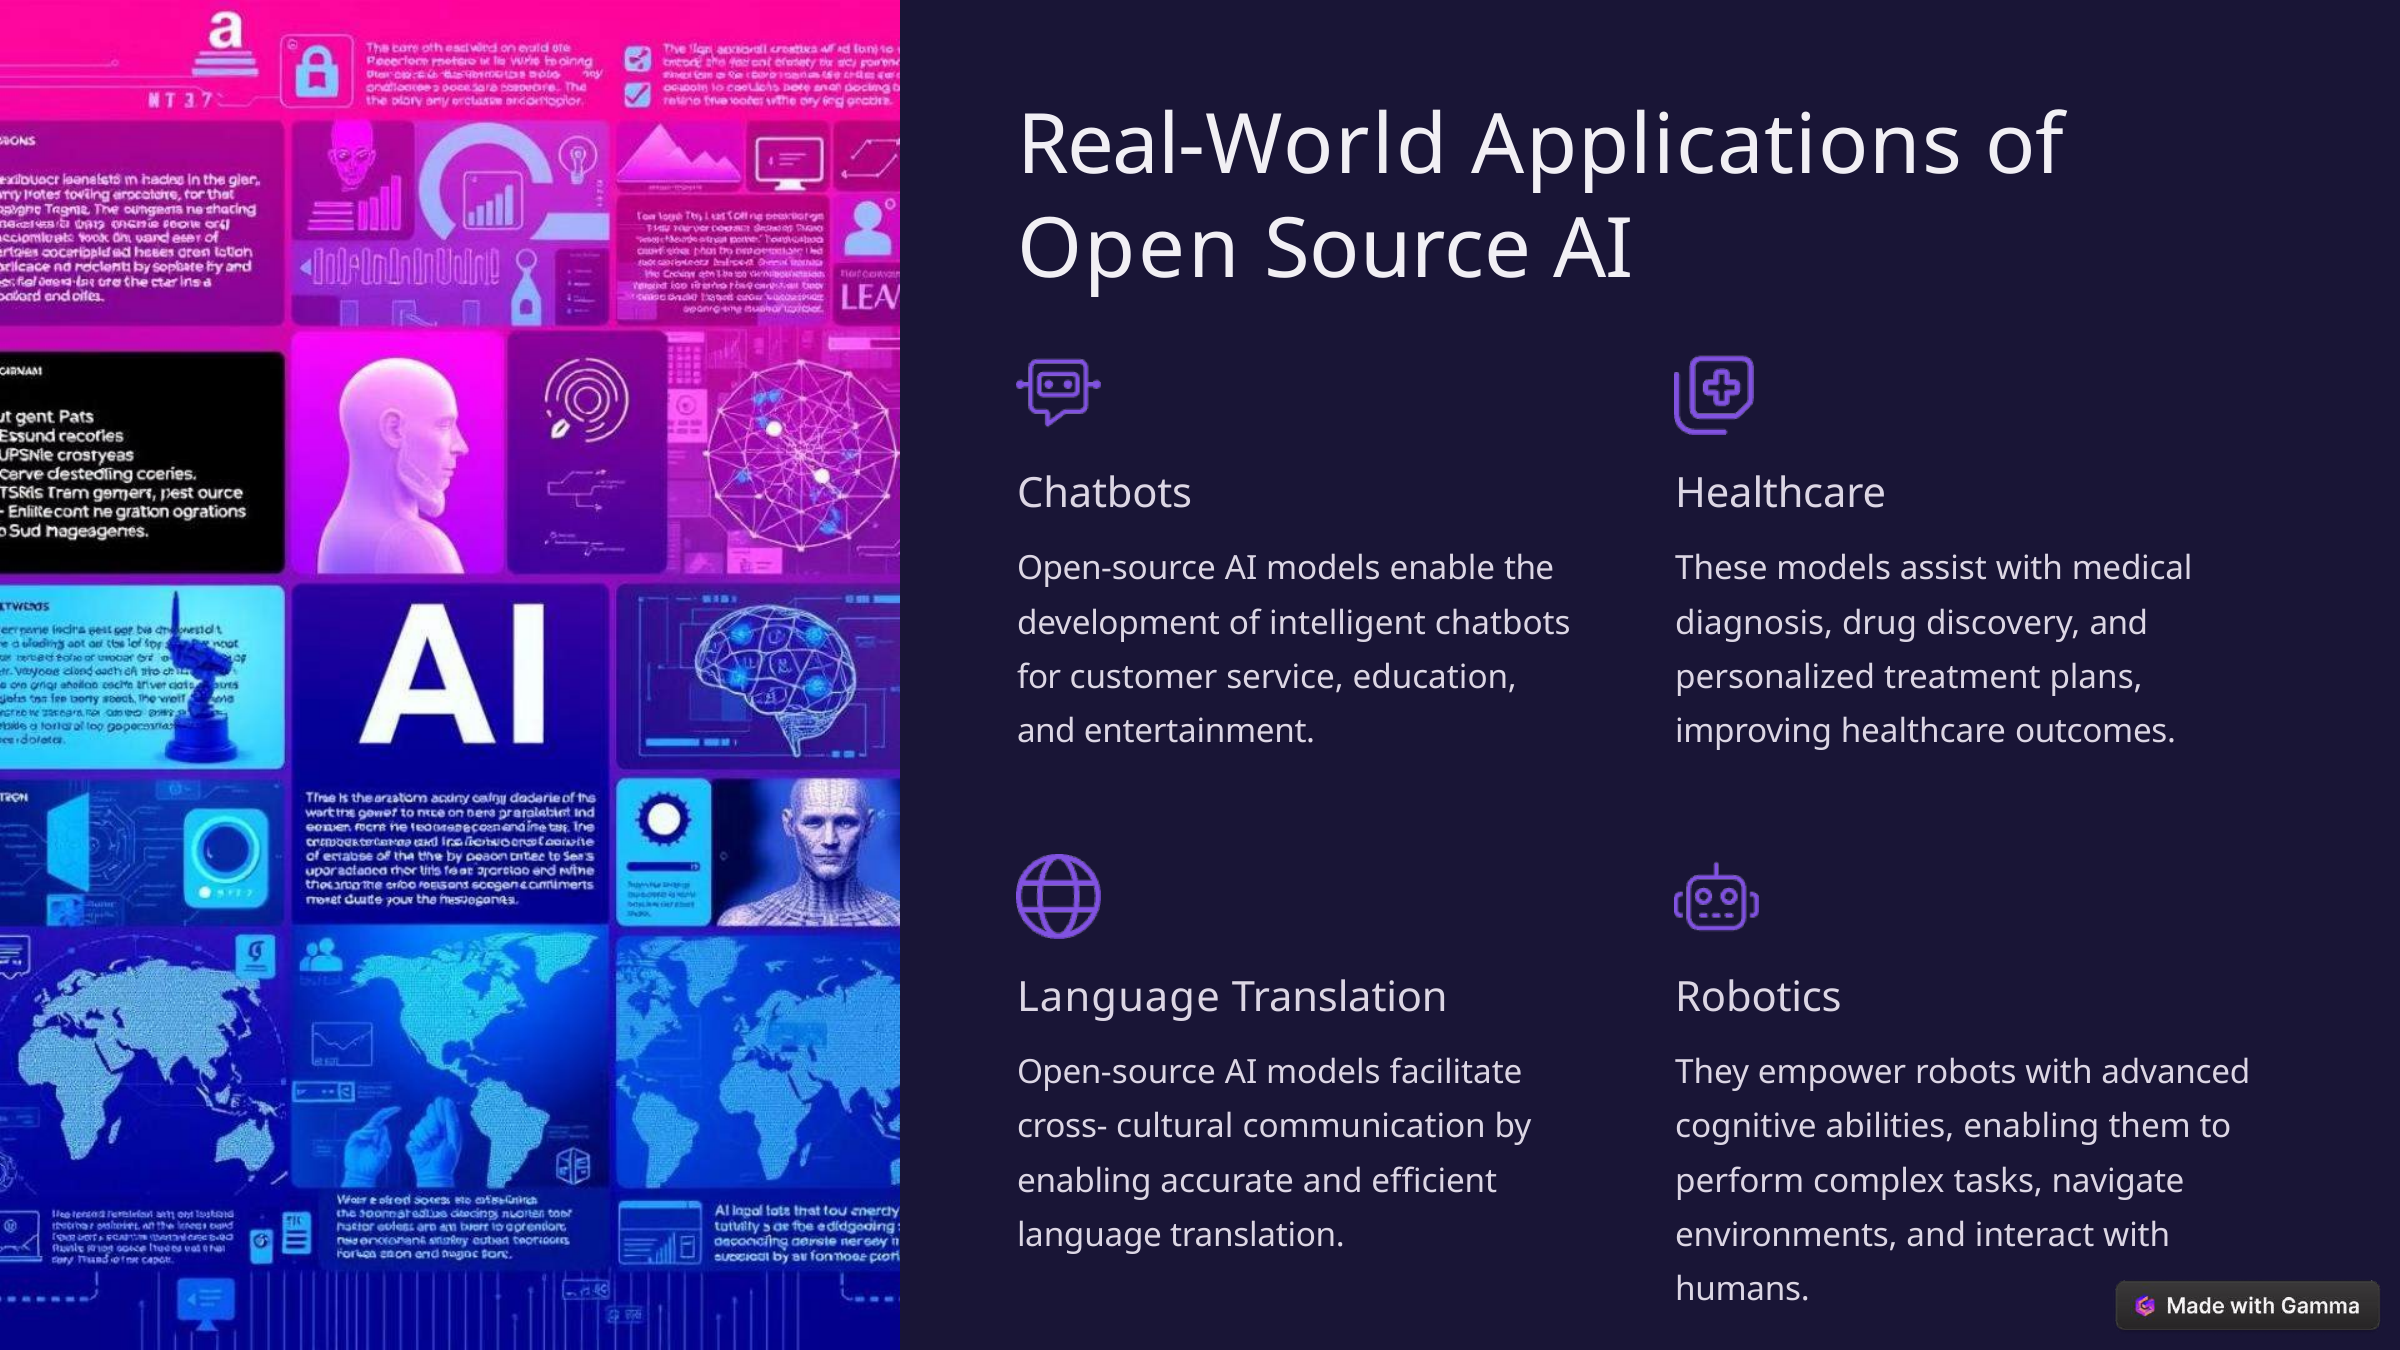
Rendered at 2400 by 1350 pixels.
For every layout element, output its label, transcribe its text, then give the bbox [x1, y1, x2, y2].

picture [1674, 350, 1759, 435]
picture [0, 0, 901, 1350]
picture [1016, 350, 1101, 435]
picture [1016, 854, 1101, 939]
text_box Healthcare These models assist with medical diagnosis, drug discovery, and personalized treatment plans, improving healthcare outcomes. [1673, 463, 2262, 750]
picture [2106, 1271, 2389, 1339]
text_box Chatbots Open-source AI models enable the development of intelligent chatbots for customer service, education, and entertainment. [1015, 463, 1581, 750]
text_box Robotics They empower robots with advanced cognitive abilities, enabling them to perform complex tasks, navigate environments, and interact with humans. [1673, 967, 2270, 1308]
picture [1674, 854, 1759, 939]
title Real-World Applications of Open Source AI [1016, 86, 2232, 313]
text_box Language Translation Open-source AI models facilitate cross- cultural communication by enabling accurate and efficient language translation. [1014, 967, 1591, 1253]
